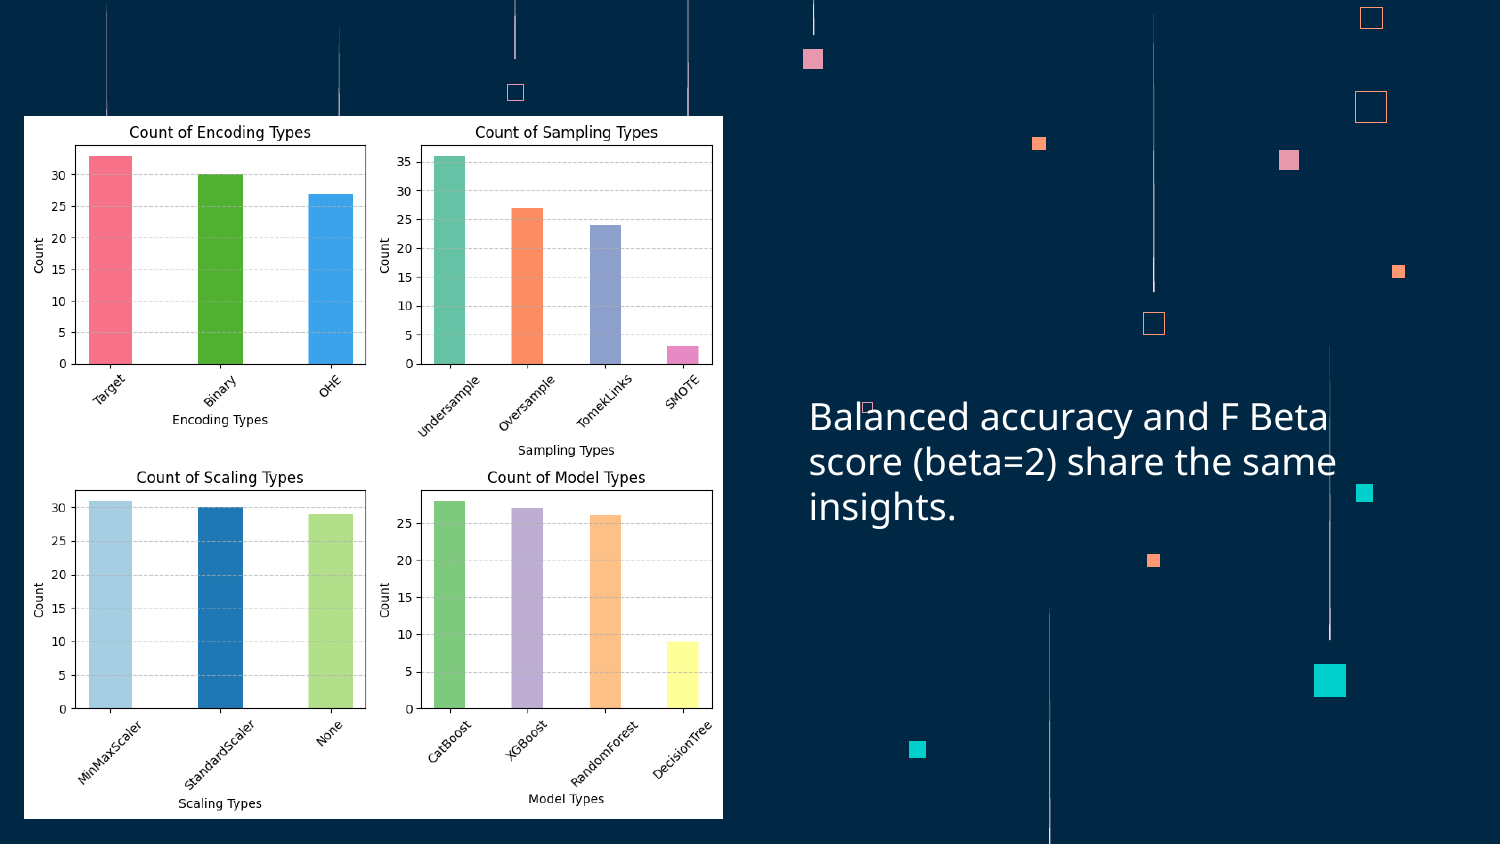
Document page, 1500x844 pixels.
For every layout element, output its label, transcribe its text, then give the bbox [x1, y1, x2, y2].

text_box Balanced accuracy and F Beta score (beta=2) share the same insights. [793, 377, 1356, 558]
picture [24, 116, 723, 820]
